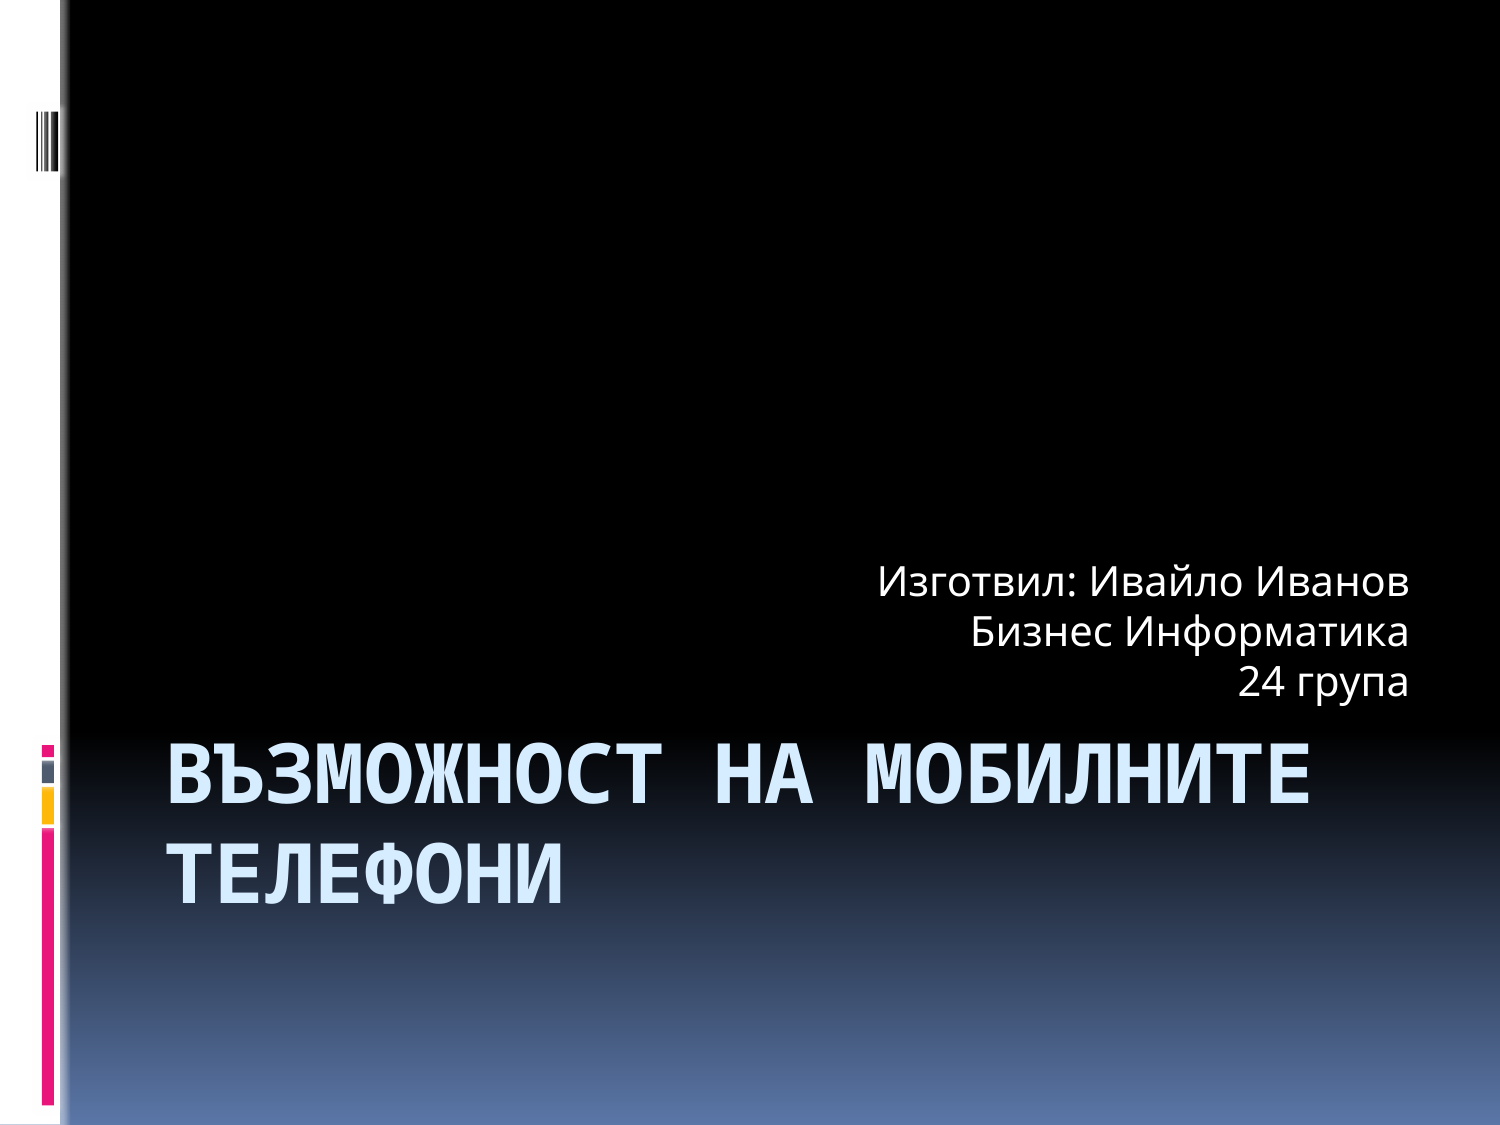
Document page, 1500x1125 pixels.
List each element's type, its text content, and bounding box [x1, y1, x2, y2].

title Възможност на мобилните телефони [150, 713, 1425, 1037]
subtitle Изготвил: Ивайло Иванов Бизнес Информатика 24 група [150, 464, 1425, 713]
